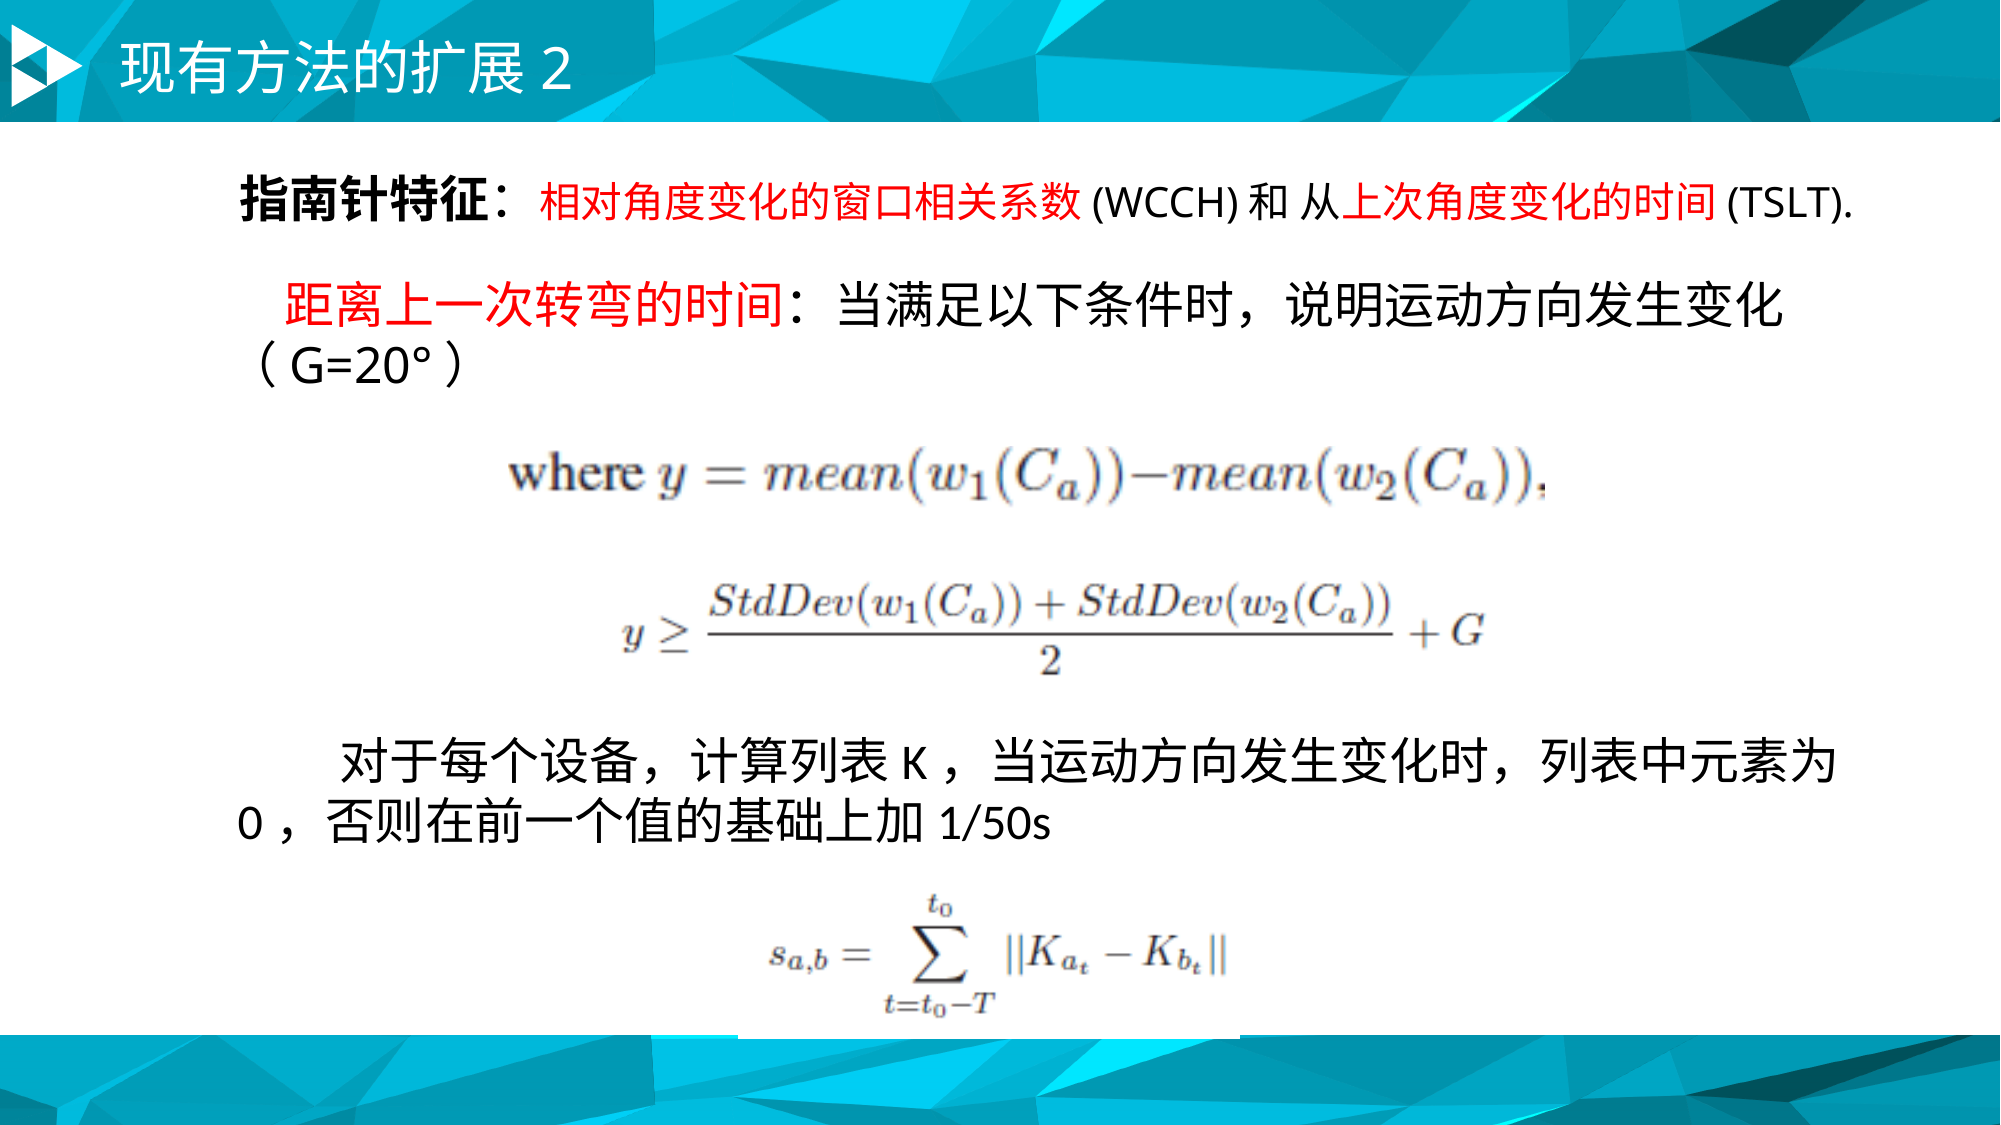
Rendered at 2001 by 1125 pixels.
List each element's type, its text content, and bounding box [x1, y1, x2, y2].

picture [586, 565, 1538, 691]
text_box 现有方法的扩展2 [103, 24, 1110, 109]
picture [508, 446, 1545, 515]
picture [0, 865, 2000, 1125]
text_box 距离上一次转弯的时间：当满足以下条件时，说明运动方向发生变化（G=20°） [212, 266, 1893, 401]
text_box 对于每个设备，计算列表K，当运动方向发生变化时，列表中元素为0，否则在前一个值的基础上加1/50s [222, 721, 1888, 857]
picture [0, 0, 2000, 122]
text_box 指南针特征：相对角度变化的窗口相关系数(WCCH)和 从上次角度变化的时间(TSLT). [145, 129, 1953, 235]
